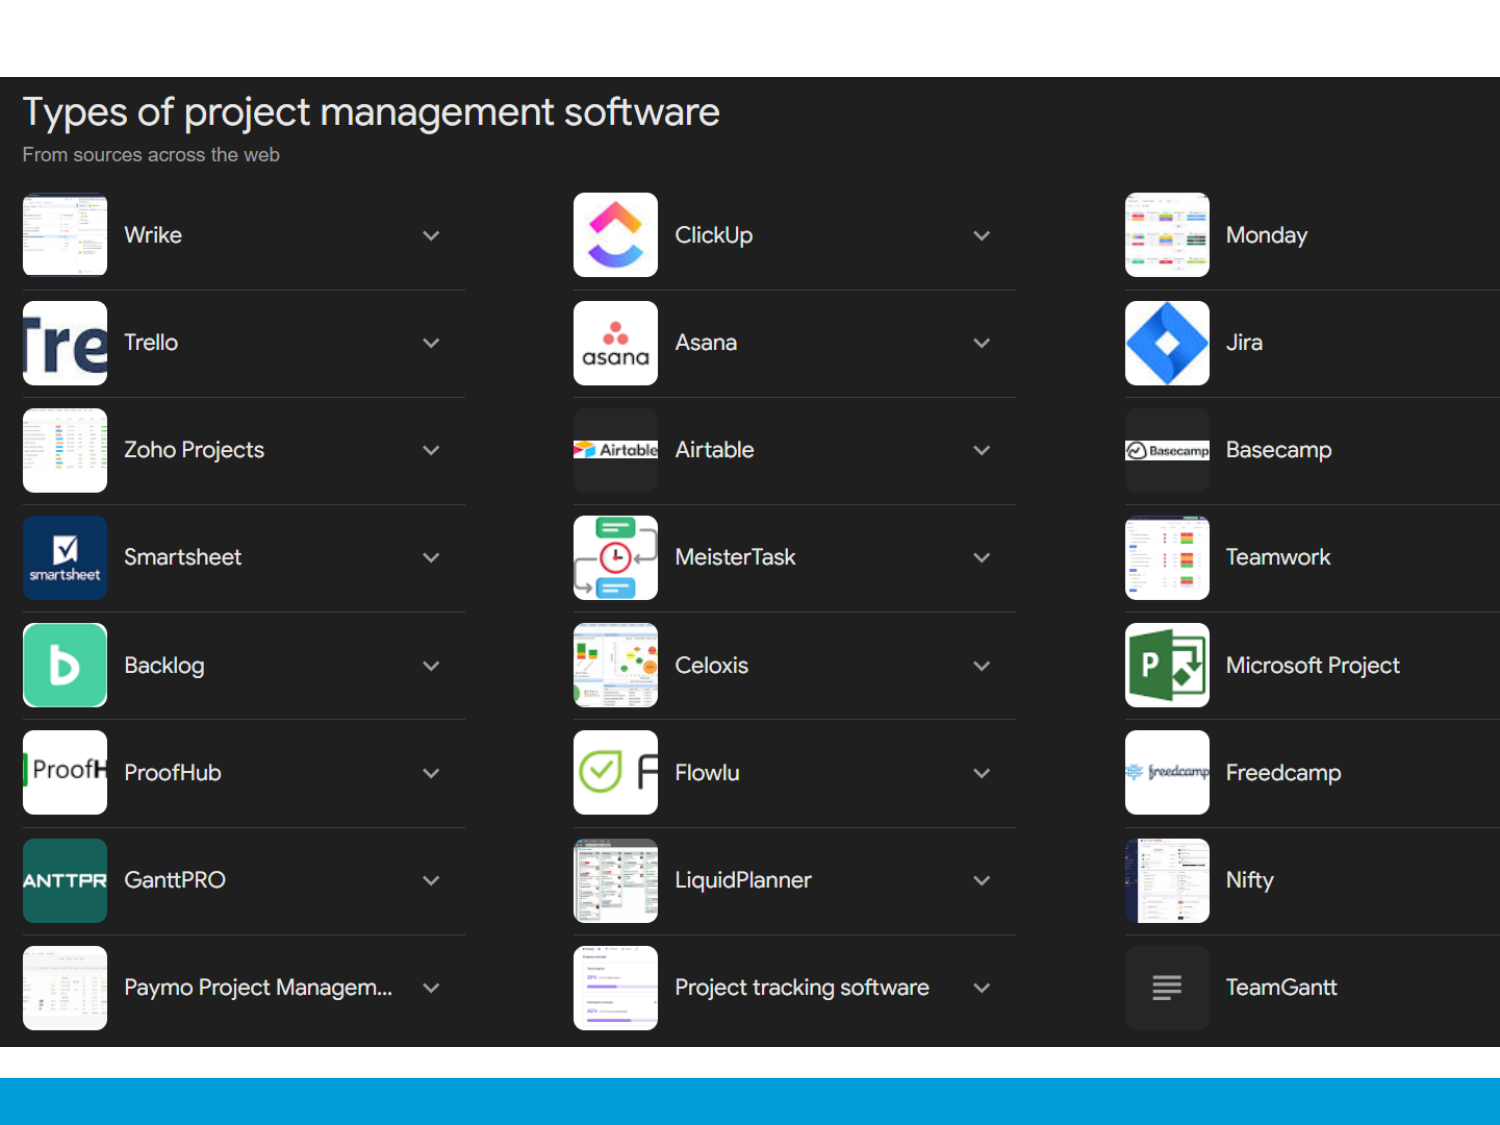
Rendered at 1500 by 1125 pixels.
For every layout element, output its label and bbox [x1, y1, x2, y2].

picture [0, 77, 1500, 1048]
